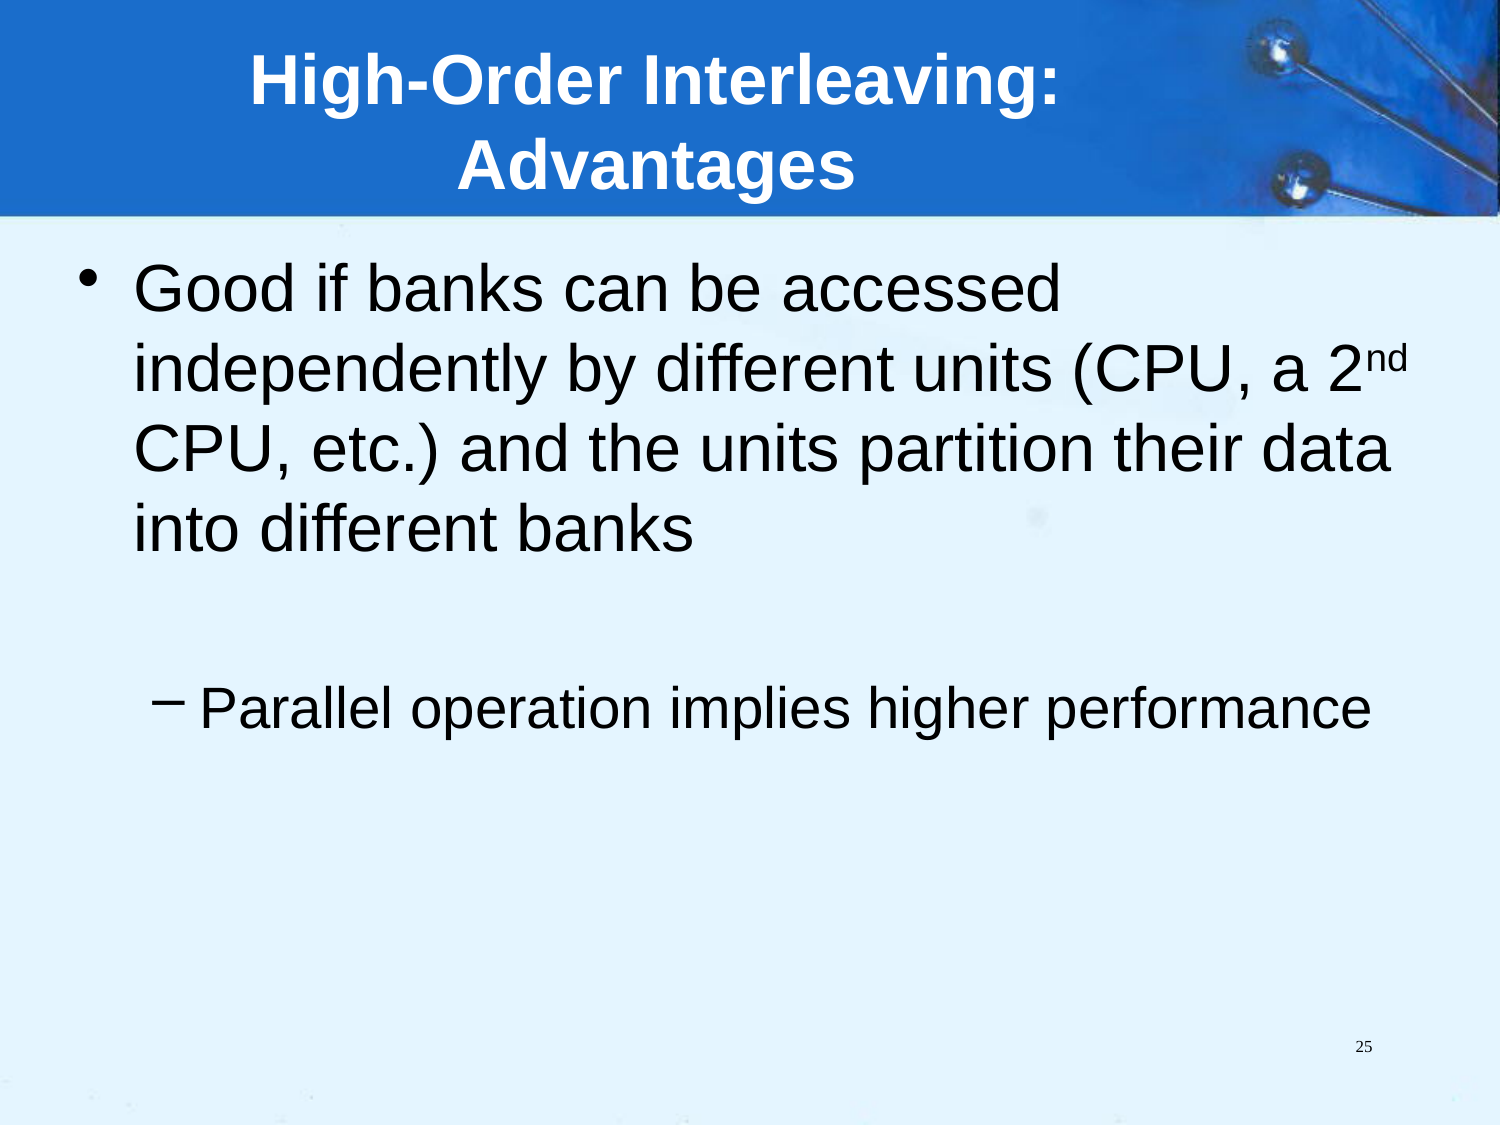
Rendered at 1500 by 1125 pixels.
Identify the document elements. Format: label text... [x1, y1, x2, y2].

title High-Order Interleaving: Advantages [87, 37, 1226, 201]
text_box 25 [1074, 1026, 1388, 1100]
list Good if banks can be accessed independently by different units (CPU, a 2nd CPU, etc.) and the units partition their data into different banks Parallel operation implies higher performance [62, 237, 1451, 1026]
picture [0, 0, 1500, 1125]
